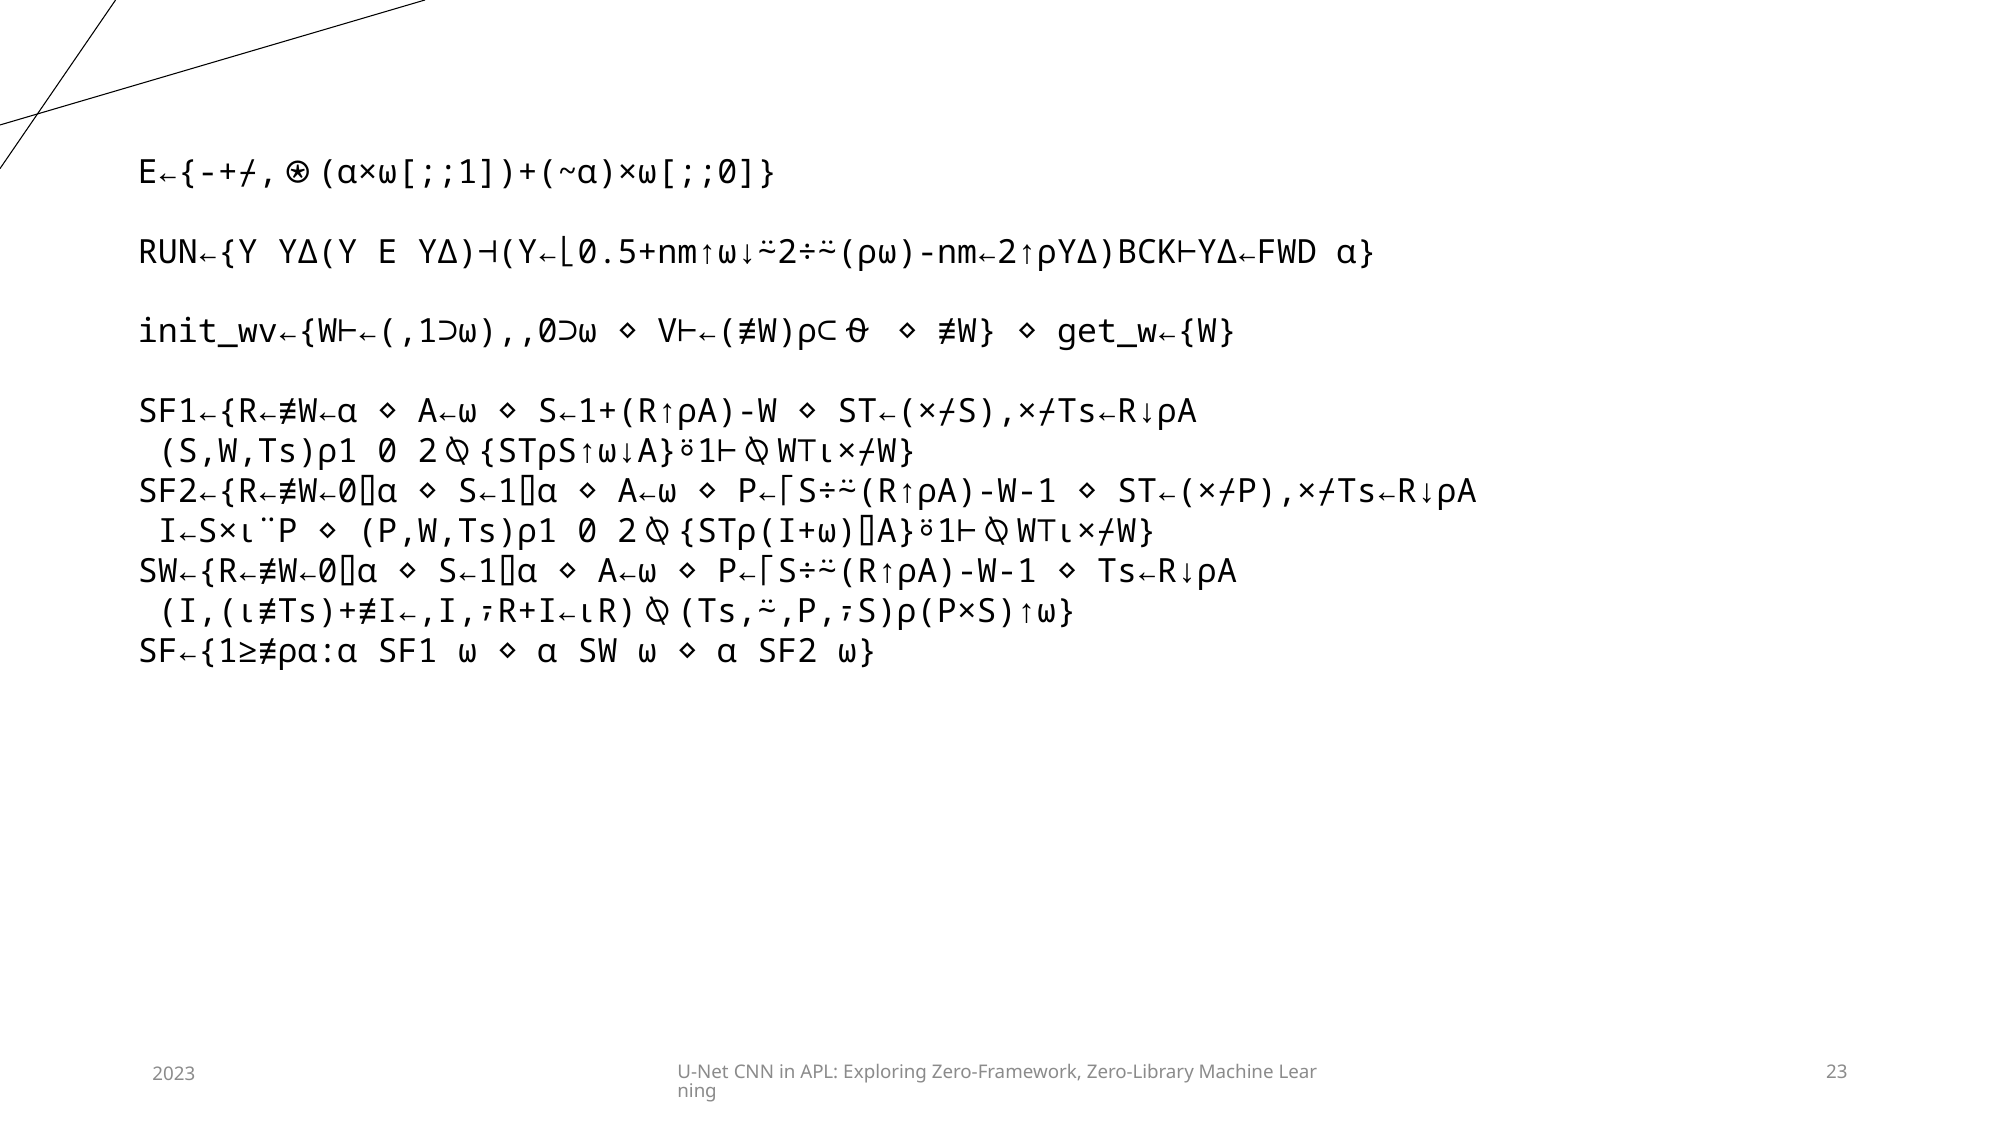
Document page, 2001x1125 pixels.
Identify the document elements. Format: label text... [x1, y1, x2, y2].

slide_number 23 [1412, 1042, 1863, 1103]
footer U-Net CNN in APL: Exploring Zero-Framework, Zero-Library Machine Learning [662, 1042, 1338, 1103]
slide_number 2023 [137, 1042, 588, 1103]
text_box E←{-+⌿,⍟(⍺×⍵[;;1])+(~⍺)×⍵[;;0]} RUN←{Y Y∆(Y E Y∆)⊣(Y←⌊0.5+nm↑⍵↓⍨2÷⍨(⍴⍵)-nm←2↑⍴Y∆)BCK⊢Y∆←FWD ⍺} init_wv←{W⊢←(,1⊃⍵),,0⊃⍵ ⋄ V⊢←(≢W)⍴⊂⍬ ⋄ ≢W} ⋄ get_w←{W} SF1←{R←≢W←⍺ ⋄ A←⍵ ⋄ S←1+(R↑⍴A)-W ⋄ ST←(×⌿S),×⌿Ts←R↓⍴A (S,W,Ts)⍴1 0 2⍉{ST⍴S↑⍵↓A}⍤1⊢⍉W⊤⍳×⌿W} SF2←{R←≢W←0⌷⍺ ⋄ S←1⌷⍺ ⋄ A←⍵ ⋄ P←⌈S÷⍨(R↑⍴A)-W-1 ⋄ ST←(×⌿P),×⌿Ts←R↓⍴A I←S×⍳¨P ⋄ (P,W,Ts)⍴1 0 2⍉{ST⍴(I+⍵)⌷A}⍤1⊢⍉W⊤⍳×⌿W} SW←{R←≢W←0⌷⍺ ⋄ S←1⌷⍺ ⋄ A←⍵ ⋄ P←⌈S÷⍨(R↑⍴A)-W-1 ⋄ Ts←R↓⍴A (I,(⍳≢Ts)+≢I←,I,⍪R+I←⍳R)⍉(Ts,⍨,P,⍪S)⍴(P×S)↑⍵} SF←{1≥≢⍴⍺:⍺ SF1 ⍵ ⋄ ⍺ SW ⍵ ⋄ ⍺ SF2 ⍵} [103, 102, 1855, 677]
